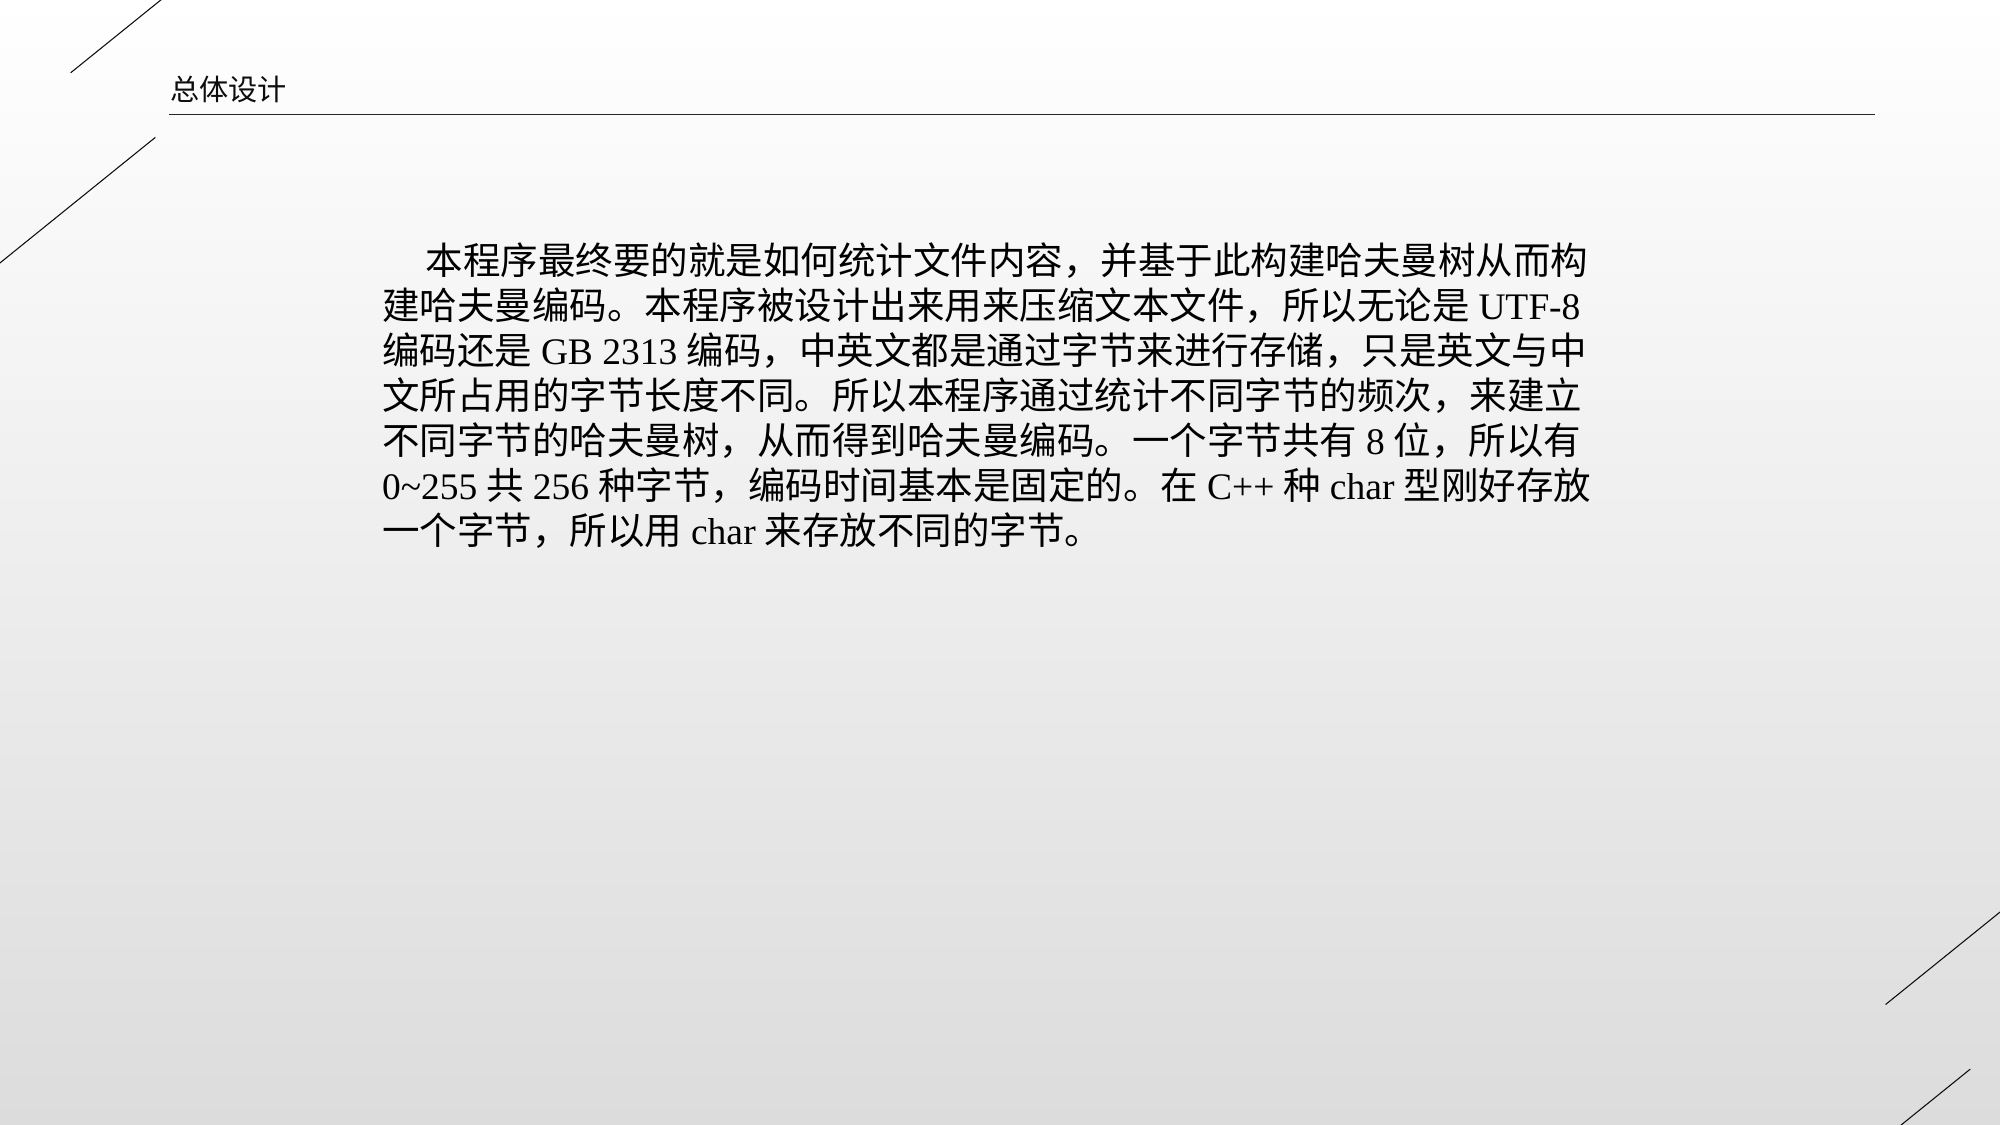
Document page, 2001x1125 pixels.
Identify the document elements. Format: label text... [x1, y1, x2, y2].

text_box 本程序最终要的就是如何统计文件内容，并基于此构建哈夫曼树从而构建哈夫曼编码。本程序被设计出来用来压缩文本文件，所以无论是UTF-8编码还是GB 2313编码，中英文都是通过字节来进行存储，只是英文与中文所占用的字节长度不同。所以本程序通过统计不同字节的频次，来建立不同字节的哈夫曼树，从而得到哈夫曼编码。一个字节共有8位，所以有0~255共256种字节，编码时间基本是固定的。在C++种char型刚好存放一个字节，所以用char来存放不同的字节。 [367, 229, 1633, 559]
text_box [0, 0, 470, 460]
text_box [1571, 682, 2000, 1125]
